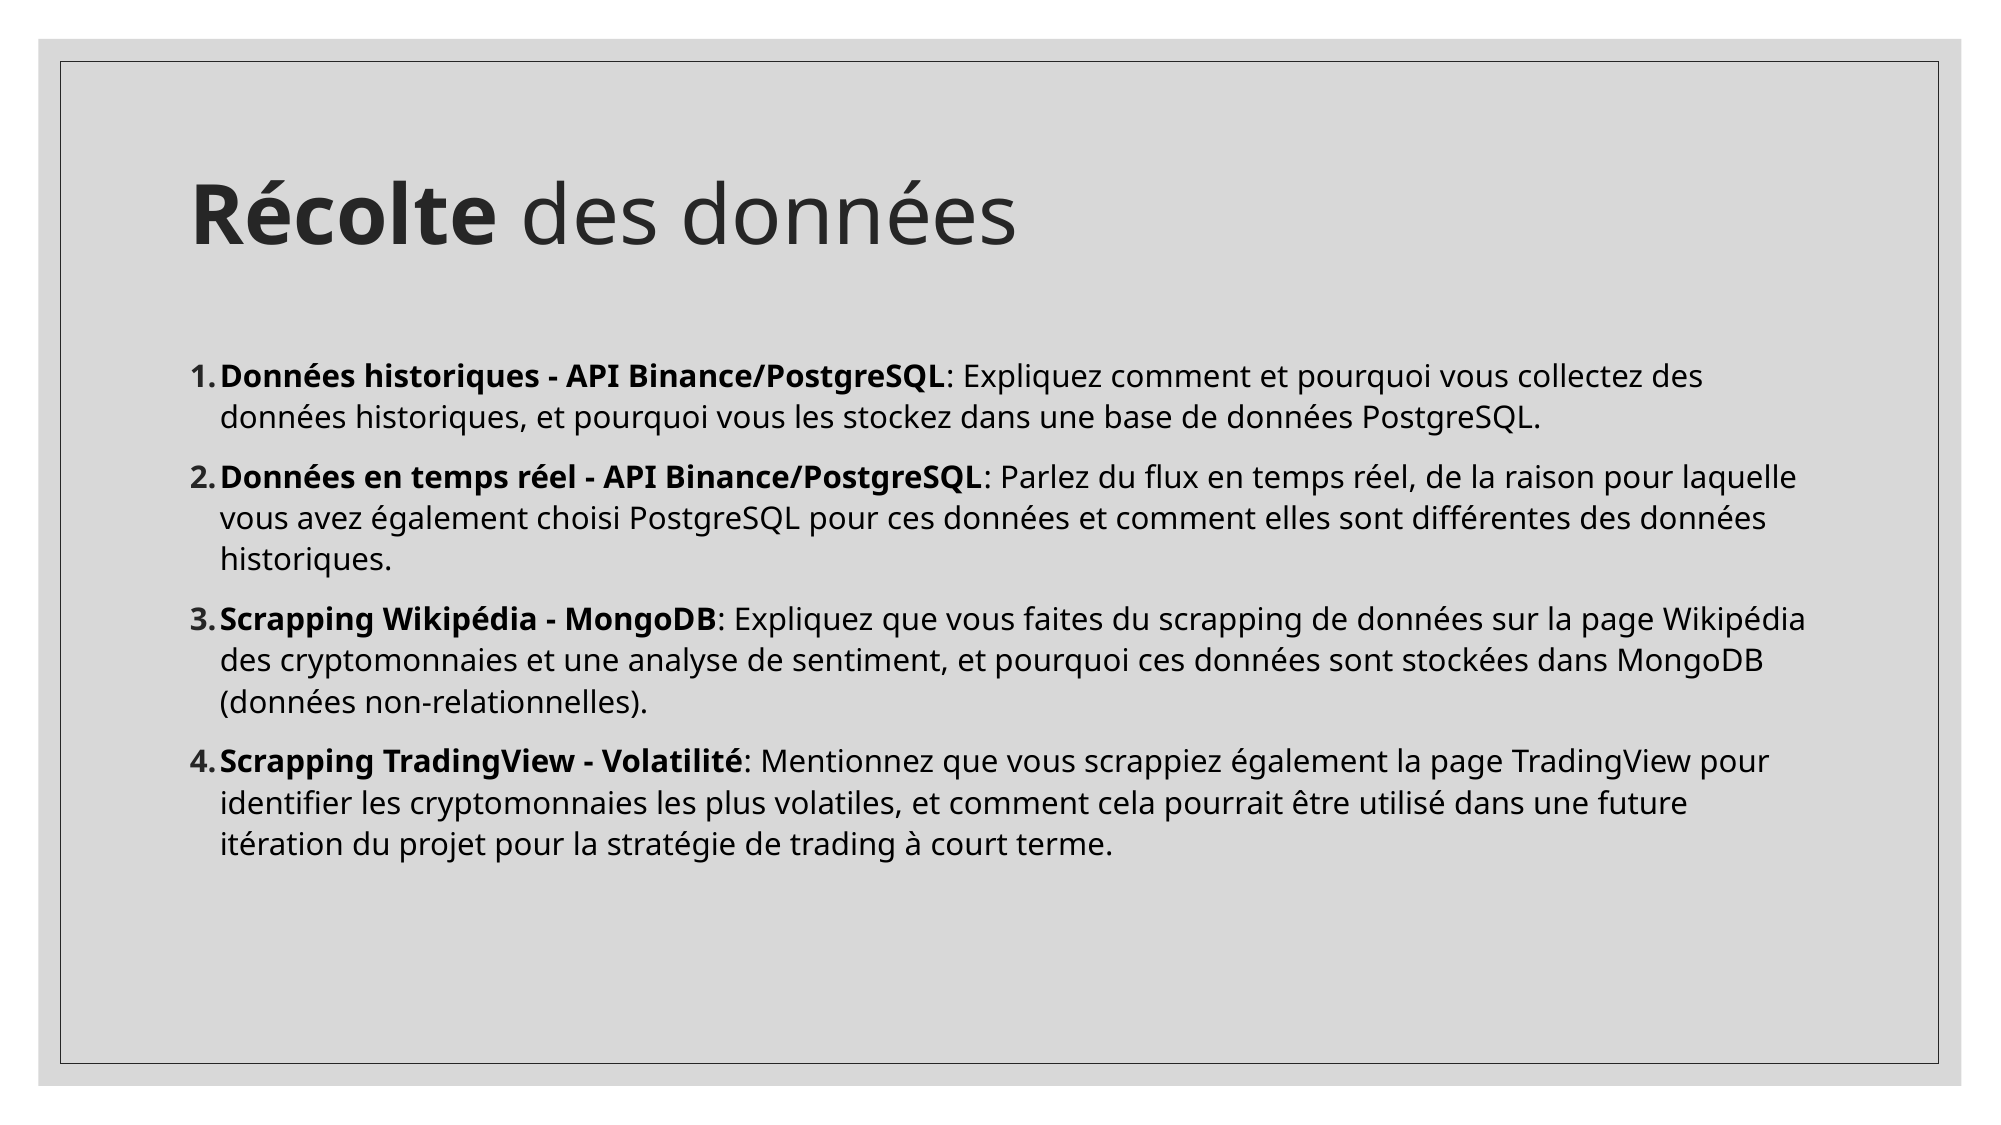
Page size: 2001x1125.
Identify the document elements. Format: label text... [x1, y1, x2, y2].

title Récolte des données [174, 105, 1825, 331]
list Données historiques - API Binance/PostgreSQL: Expliquez comment et pourquoi vous collectez des données historiques, et pourquoi vous les stockez dans une base de données PostgreSQL. Données en temps réel - API Binance/PostgreSQL: Parlez du flux en temps réel, de la raison pour laquelle vous avez également choisi PostgreSQL pour ces données et comment elles sont différentes des données historiques. Scrapping Wikipédia - MongoDB: Expliquez que vous faites du scrapping de données sur la page Wikipédia des cryptomonnaies et une analyse de sentiment, et pourquoi ces données sont stockées dans MongoDB (données non-relationnelles). Scrapping TradingView - Volatilité: Mentionnez que vous scrappiez également la page TradingView pour identifier les cryptomonnaies les plus volatiles, et comment cela pourrait être utilisé dans une future itération du projet pour la stratégie de trading à court terme. [174, 345, 1825, 977]
